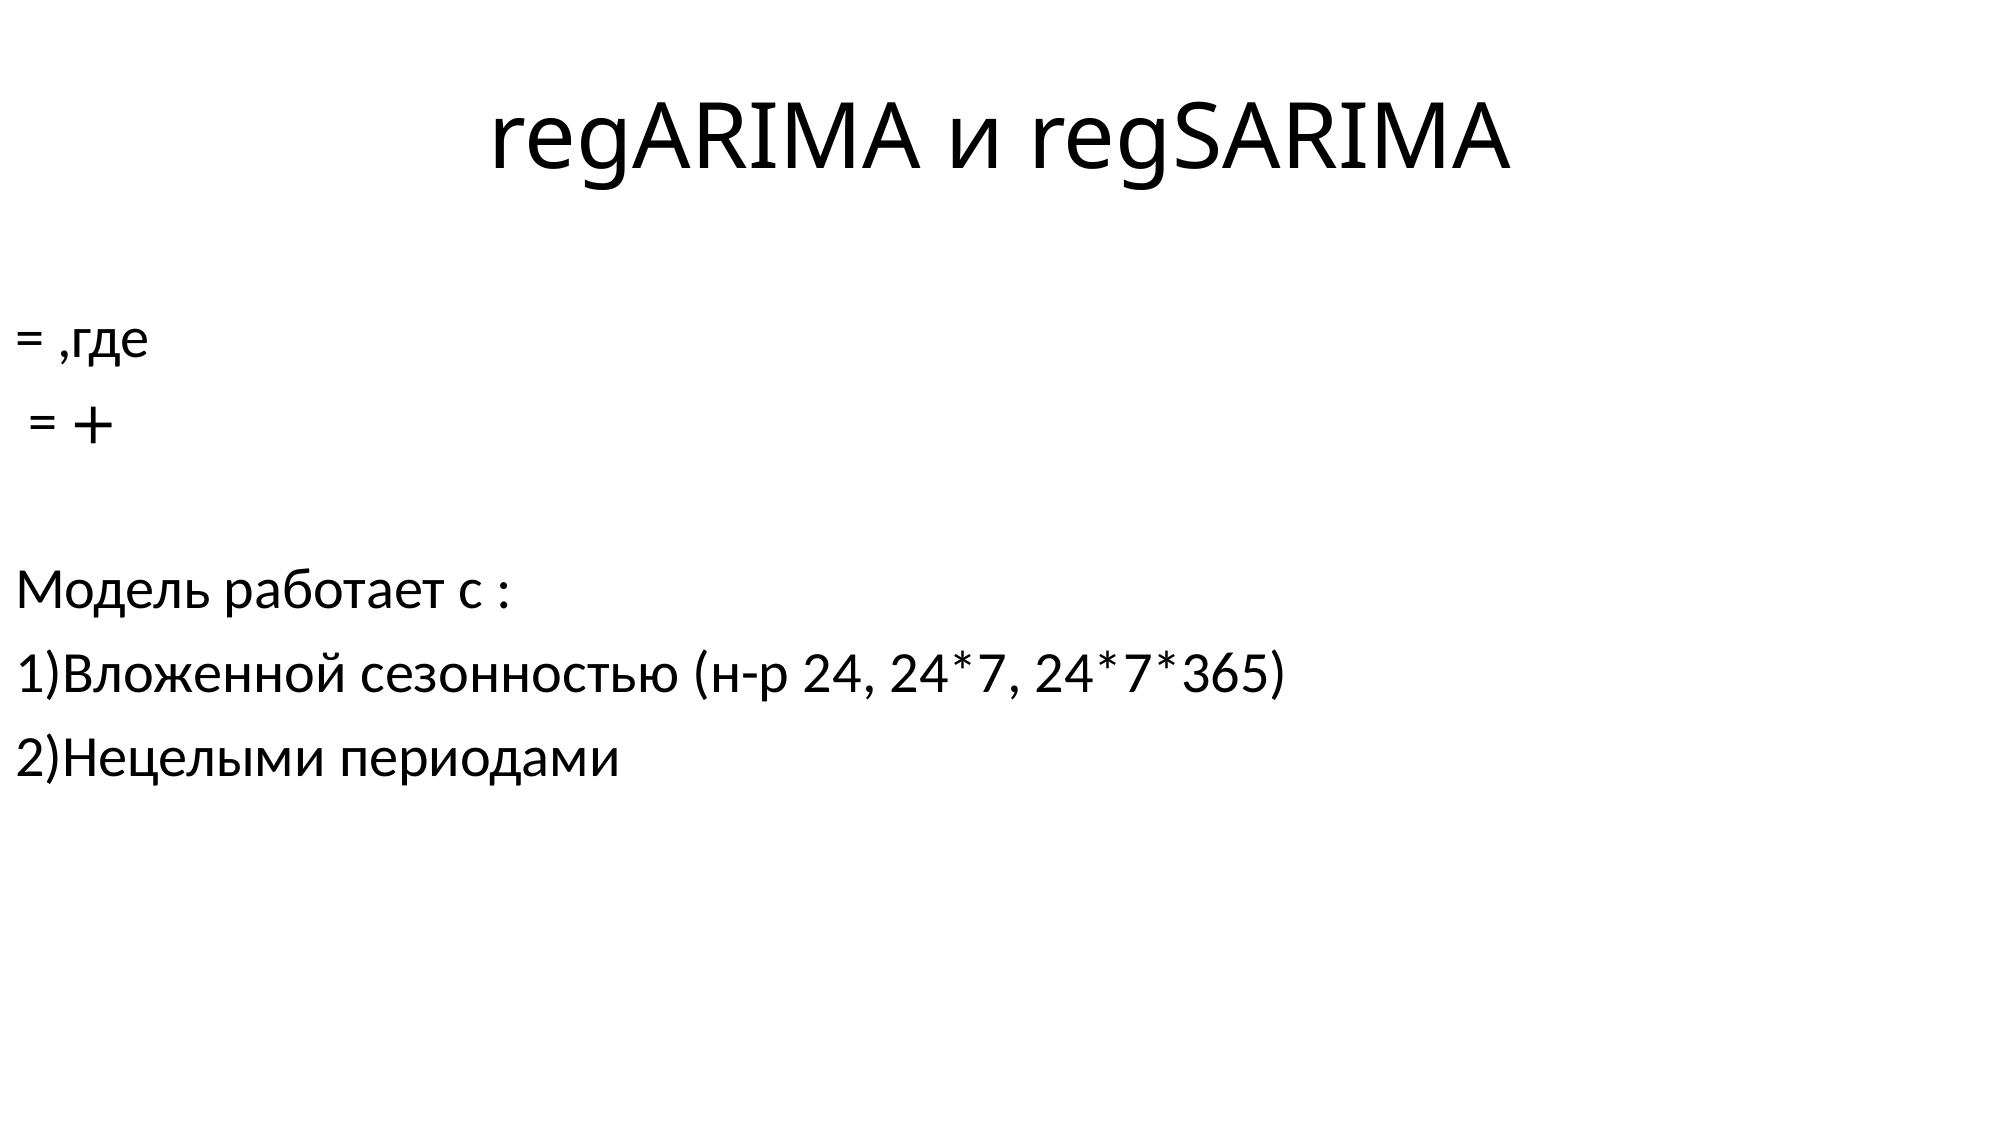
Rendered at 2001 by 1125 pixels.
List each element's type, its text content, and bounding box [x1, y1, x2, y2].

title regARIMA и regSARIMA [0, 0, 2000, 278]
